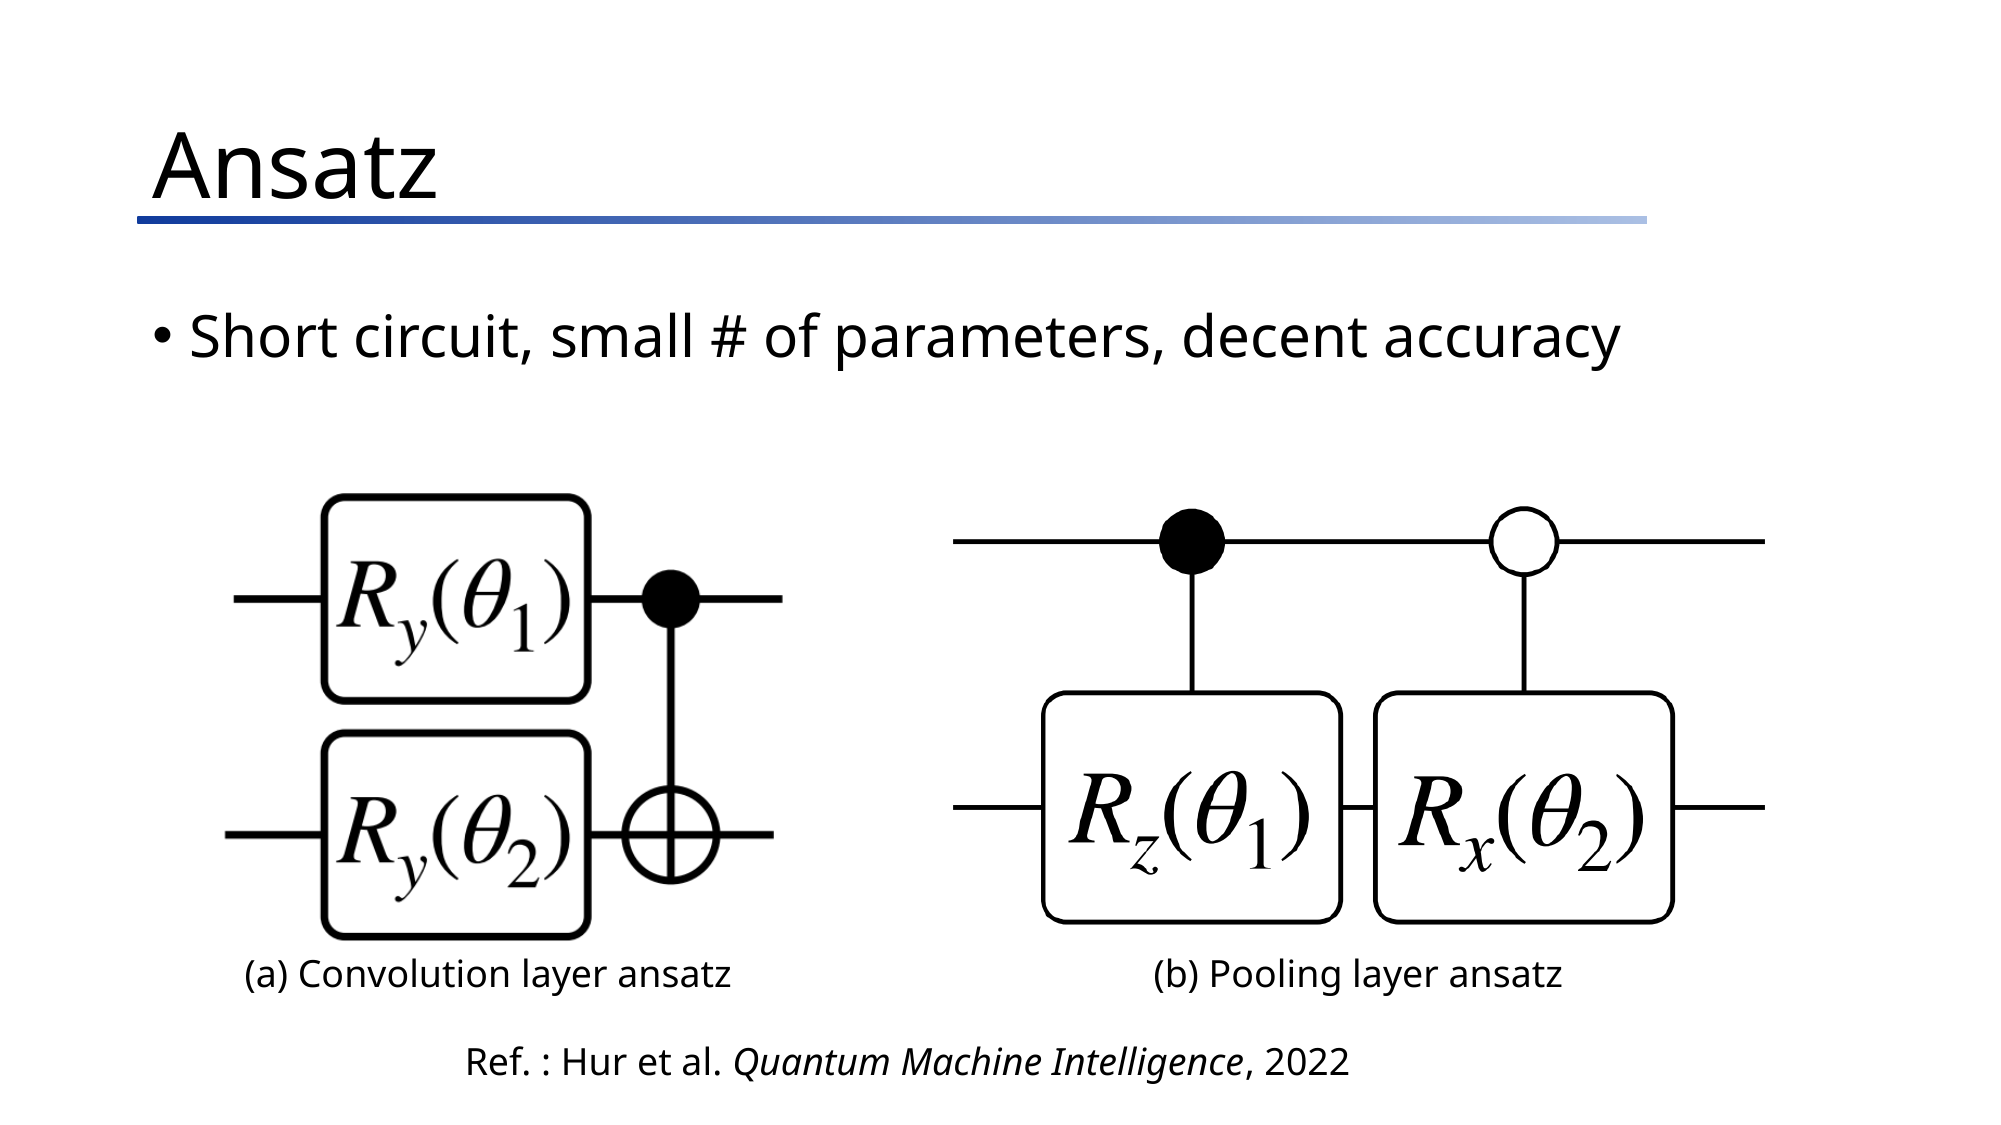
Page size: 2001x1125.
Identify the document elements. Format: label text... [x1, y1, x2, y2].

picture [207, 466, 800, 972]
text_box Ref. : Hur et al. Quantum Machine Intelligence, 2022 [450, 1030, 1450, 1091]
text_box (a) Convolution layer ansatz [222, 972, 755, 1003]
picture [928, 486, 1784, 951]
list Short circuit, small # of parameters, decent accuracy [137, 299, 1863, 1014]
title Ansatz [137, 59, 1863, 278]
text_box (b) Pooling layer ansatz [1111, 951, 1606, 1003]
